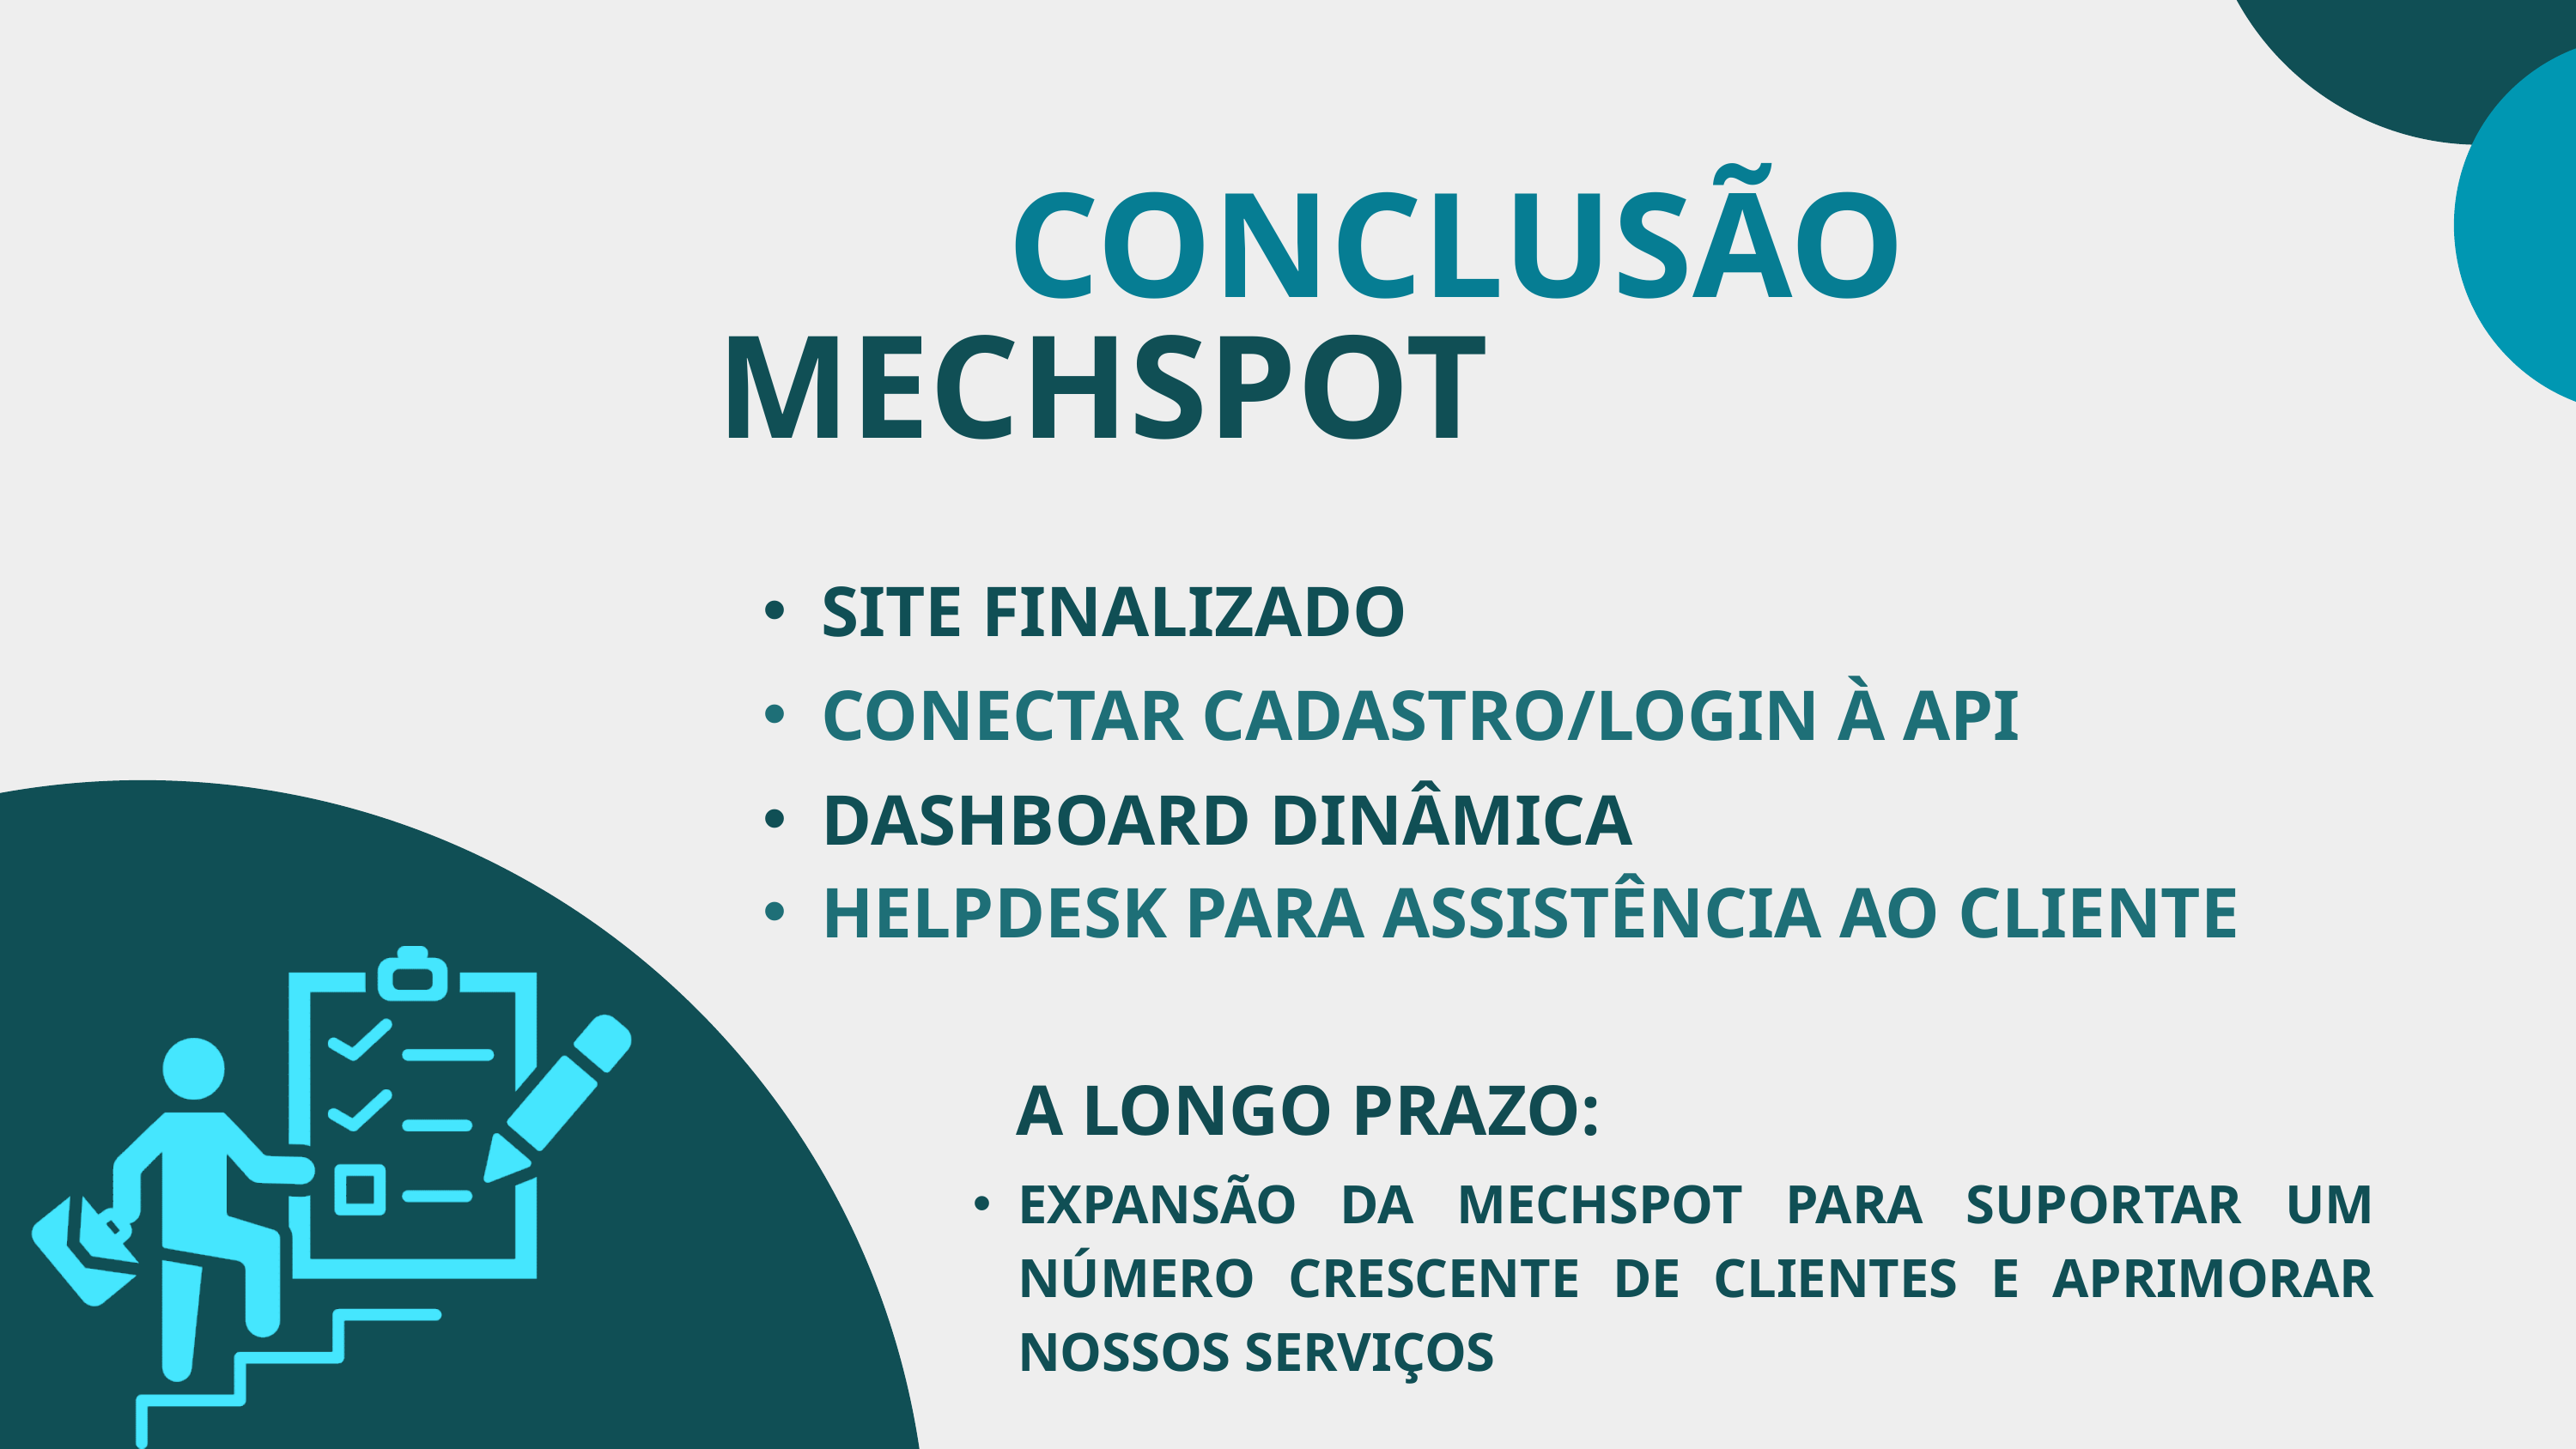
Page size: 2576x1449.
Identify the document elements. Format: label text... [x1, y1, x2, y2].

text_box HELPDESK PARA ASSISTÊNCIA AO CLIENTE [933, 855, 2576, 952]
text_box SITE FINALIZADO [704, 554, 1678, 651]
text_box MECHSPOT [583, 267, 1488, 467]
text_box A LONGO PRAZO: [1016, 1052, 1678, 1149]
text_box CONECTAR CADASTRO/LOGIN À API [704, 658, 2576, 755]
text_box DASHBOARD DINÂMICA [704, 762, 2576, 855]
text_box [2453, 35, 2576, 415]
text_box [2202, 0, 2576, 145]
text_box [0, 779, 928, 1449]
text_box EXPANSÃO DA MECHSPOT PARA SUPORTAR UM NÚMERO CRESCENTE DE CLIENTES E APRIMORAR NOSSOS SERVIÇOS [933, 1161, 2375, 1382]
text_box CONCLUSÃO [815, 123, 1905, 326]
